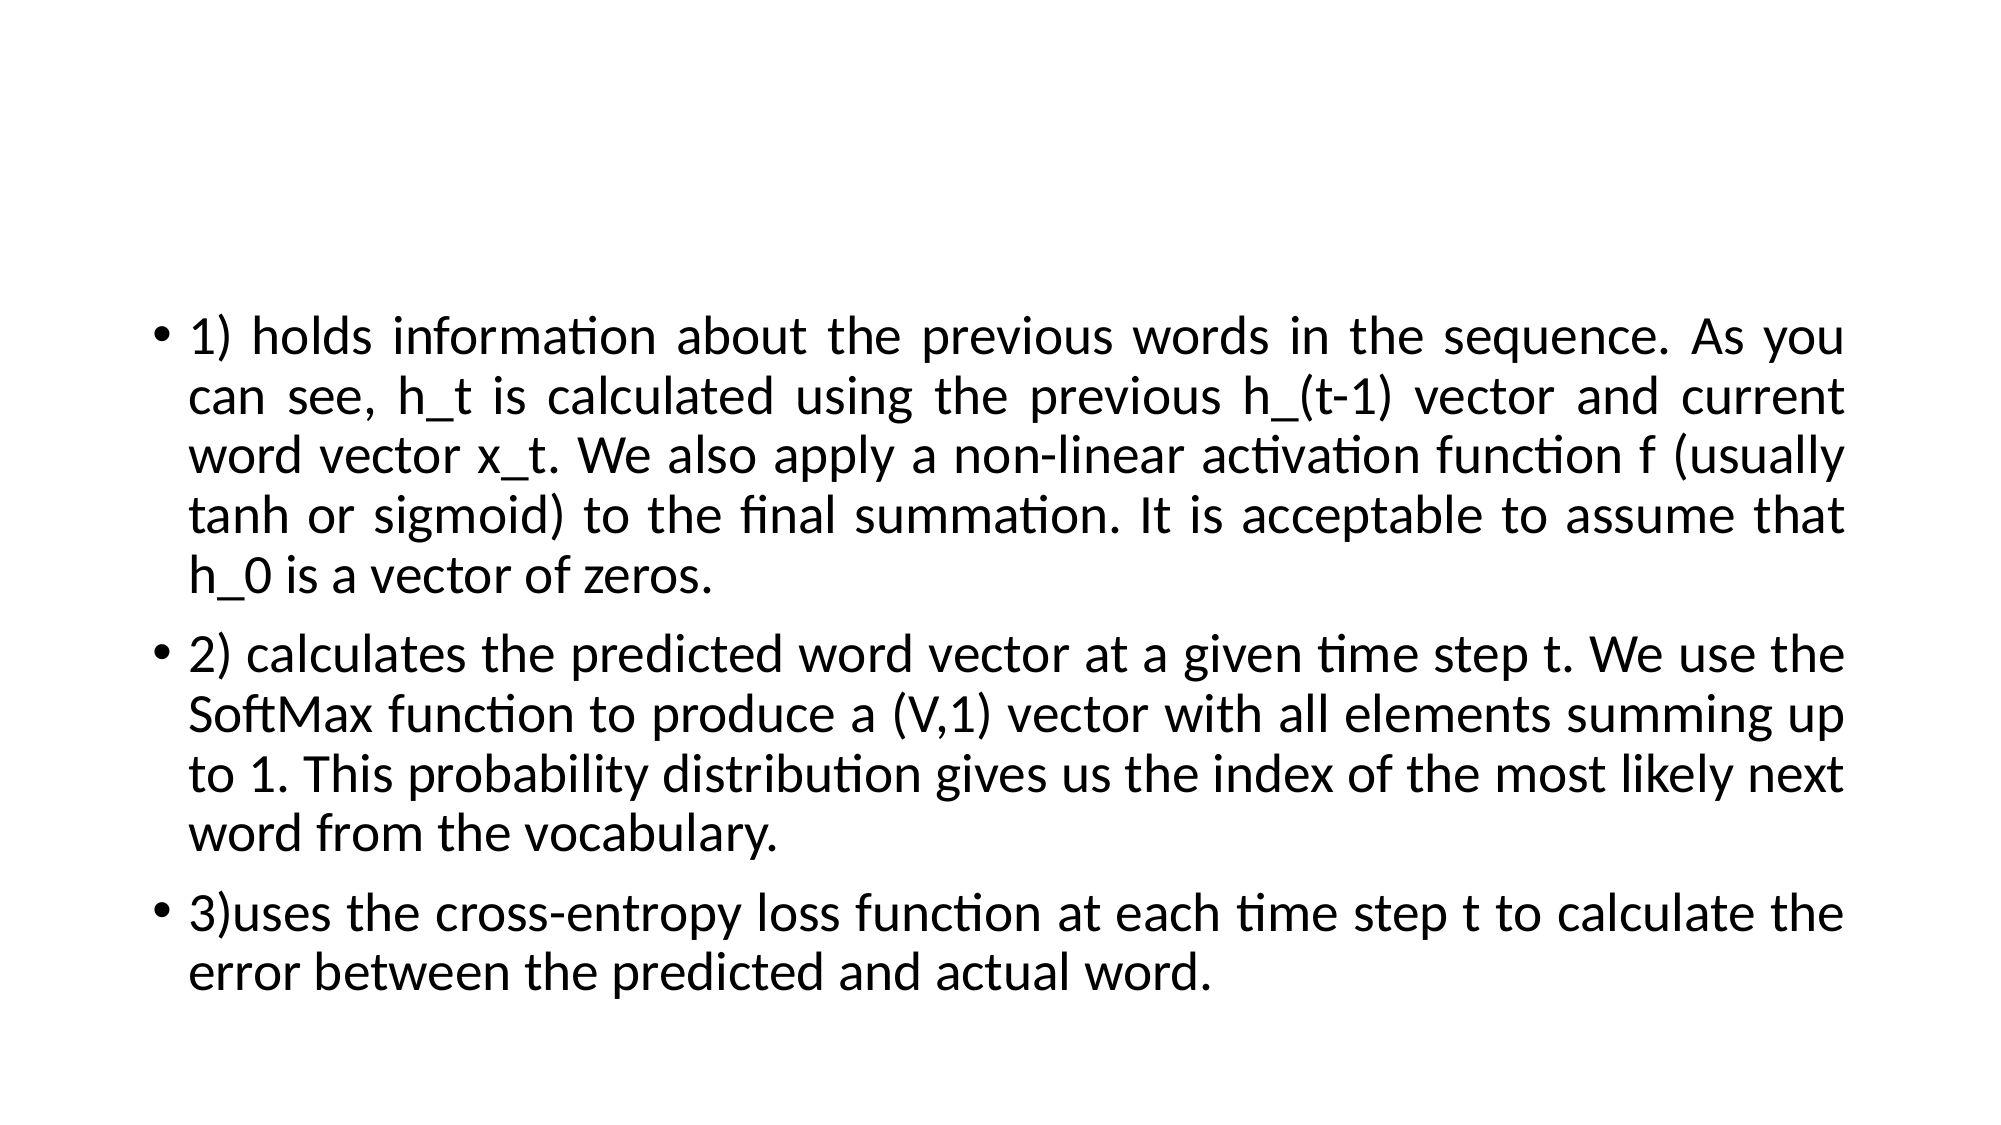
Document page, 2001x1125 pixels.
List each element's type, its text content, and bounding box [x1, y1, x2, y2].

list 1) holds information about the previous words in the sequence. As you can see, h_t is calculated using the previous h_(t-1) vector and current word vector x_t. We also apply a non-linear activation function f (usually tanh or sigmoid) to the final summation. It is acceptable to assume that h_0 is a vector of zeros. 2) calculates the predicted word vector at a given time step t. We use the SoftMax function to produce a (V,1) vector with all elements summing up to 1. This probability distribution gives us the index of the most likely next word from the vocabulary. 3)uses the cross-entropy loss function at each time step t to calculate the error between the predicted and actual word. [137, 299, 1863, 1014]
